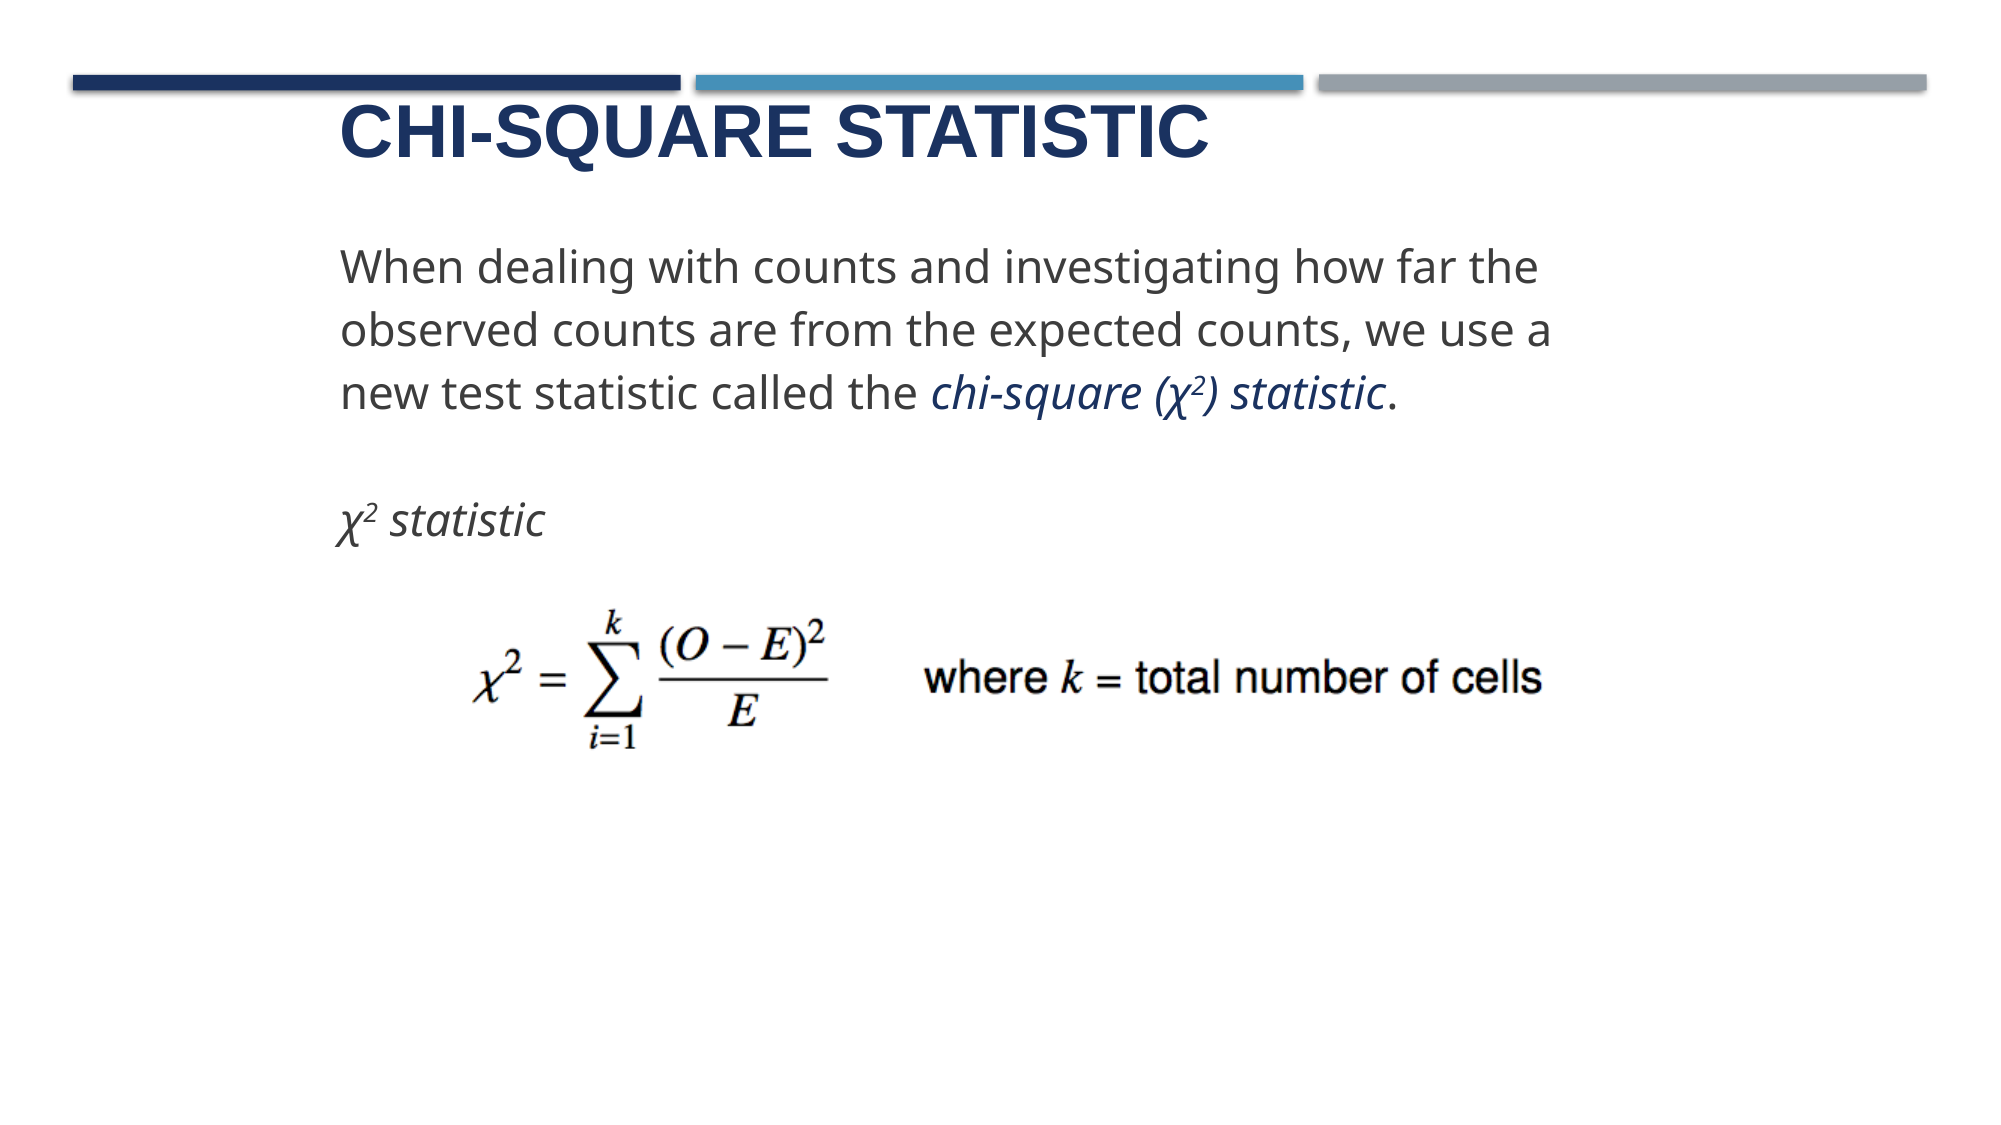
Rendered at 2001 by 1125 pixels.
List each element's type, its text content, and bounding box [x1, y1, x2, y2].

title Chi-square statistic [324, 0, 1675, 188]
list When dealing with counts and investigating how far the observed counts are from the expected counts, we use a new test statistic called the chi-square (χ2) statistic. χ2 statistic [325, 214, 1609, 568]
picture [471, 591, 1559, 764]
